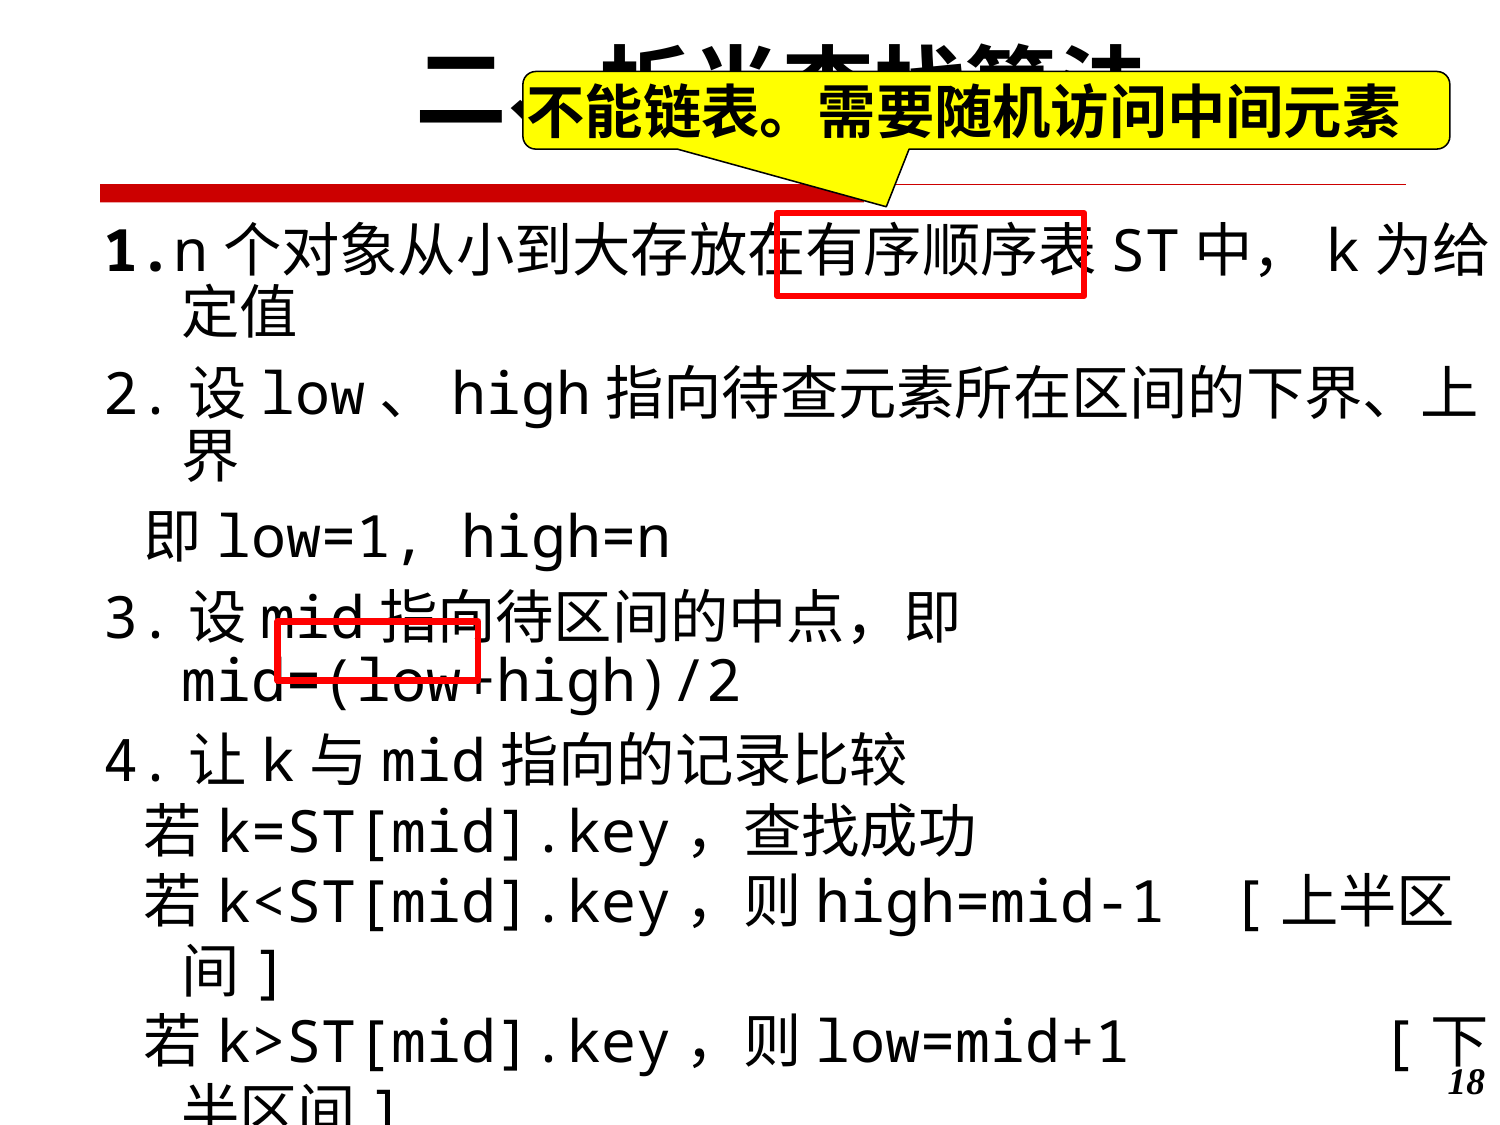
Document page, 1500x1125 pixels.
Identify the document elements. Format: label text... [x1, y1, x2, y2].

text_box 不能链表。需要随机访问中间元素 [522, 71, 1450, 207]
text_box [277, 621, 479, 681]
list 1.n个对象从小到大存放在有序顺序表ST中，k为给定值 2.设low、high指向待查元素所在区间的下界、上界 即low=1, high=n 3.设mid指向待区间的中点，即mid=(low+high)/2 4.让k与mid指向的记录比较 若k=ST[mid].key，查找成功 若k<ST[mid].key，则high=mid-1 [上半区间] 若k>ST[mid].key，则low=mid+1 [下半区间] 5.重复3,4操作，直至low>high时，查找失败。 [89, 213, 1500, 876]
text_box 18 [1400, 1049, 1500, 1110]
text_box 二、折半查找算法 [89, 23, 1477, 149]
text_box [777, 213, 1085, 296]
